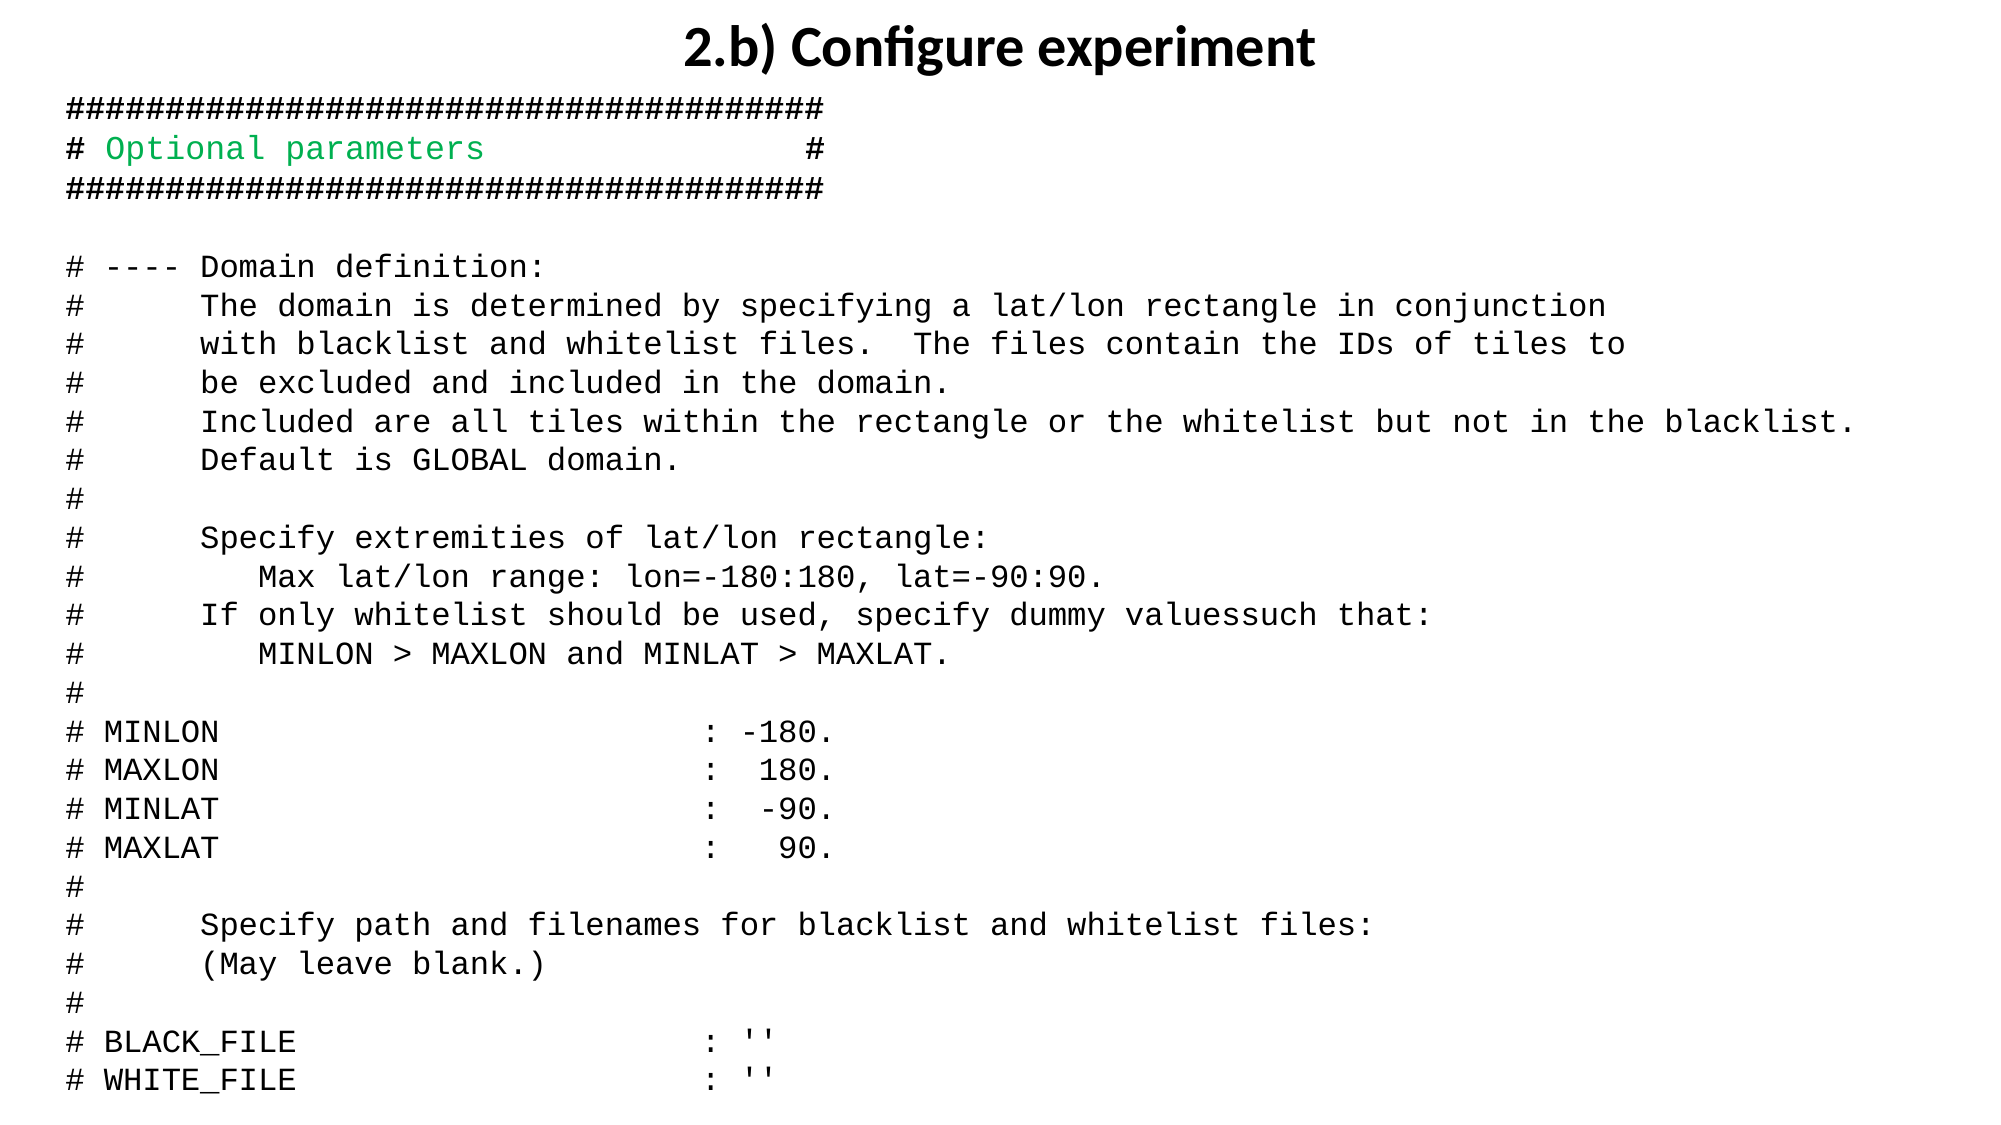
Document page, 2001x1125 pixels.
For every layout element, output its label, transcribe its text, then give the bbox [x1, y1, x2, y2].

text_box ###################################### # Optional parameters # ###################################### # ---- Domain definition: # The domain is determined by specifying a lat/lon rectangle in conjunction # with blacklist and whitelist files. The files contain the IDs of tiles to # be excluded and included in the domain. # Included are all tiles within the rectangle or the whitelist but not in the blacklist. # Default is GLOBAL domain. # # Specify extremities of lat/lon rectangle: # Max lat/lon range: lon=-180:180, lat=-90:90. # If only whitelist should be used, specify dummy valuessuch that: # MINLON > MAXLON and MINLAT > MAXLAT. # # MINLON : -180. # MAXLON : 180. # MINLAT : -90. # MAXLAT : 90. # # Specify path and filenames for blacklist and whitelist files: # (May leave blank.) # # BLACK_FILE : '' # WHITE_FILE : '' [50, 79, 1950, 1105]
text_box 2.b) Configure experiment [97, 0, 1903, 86]
